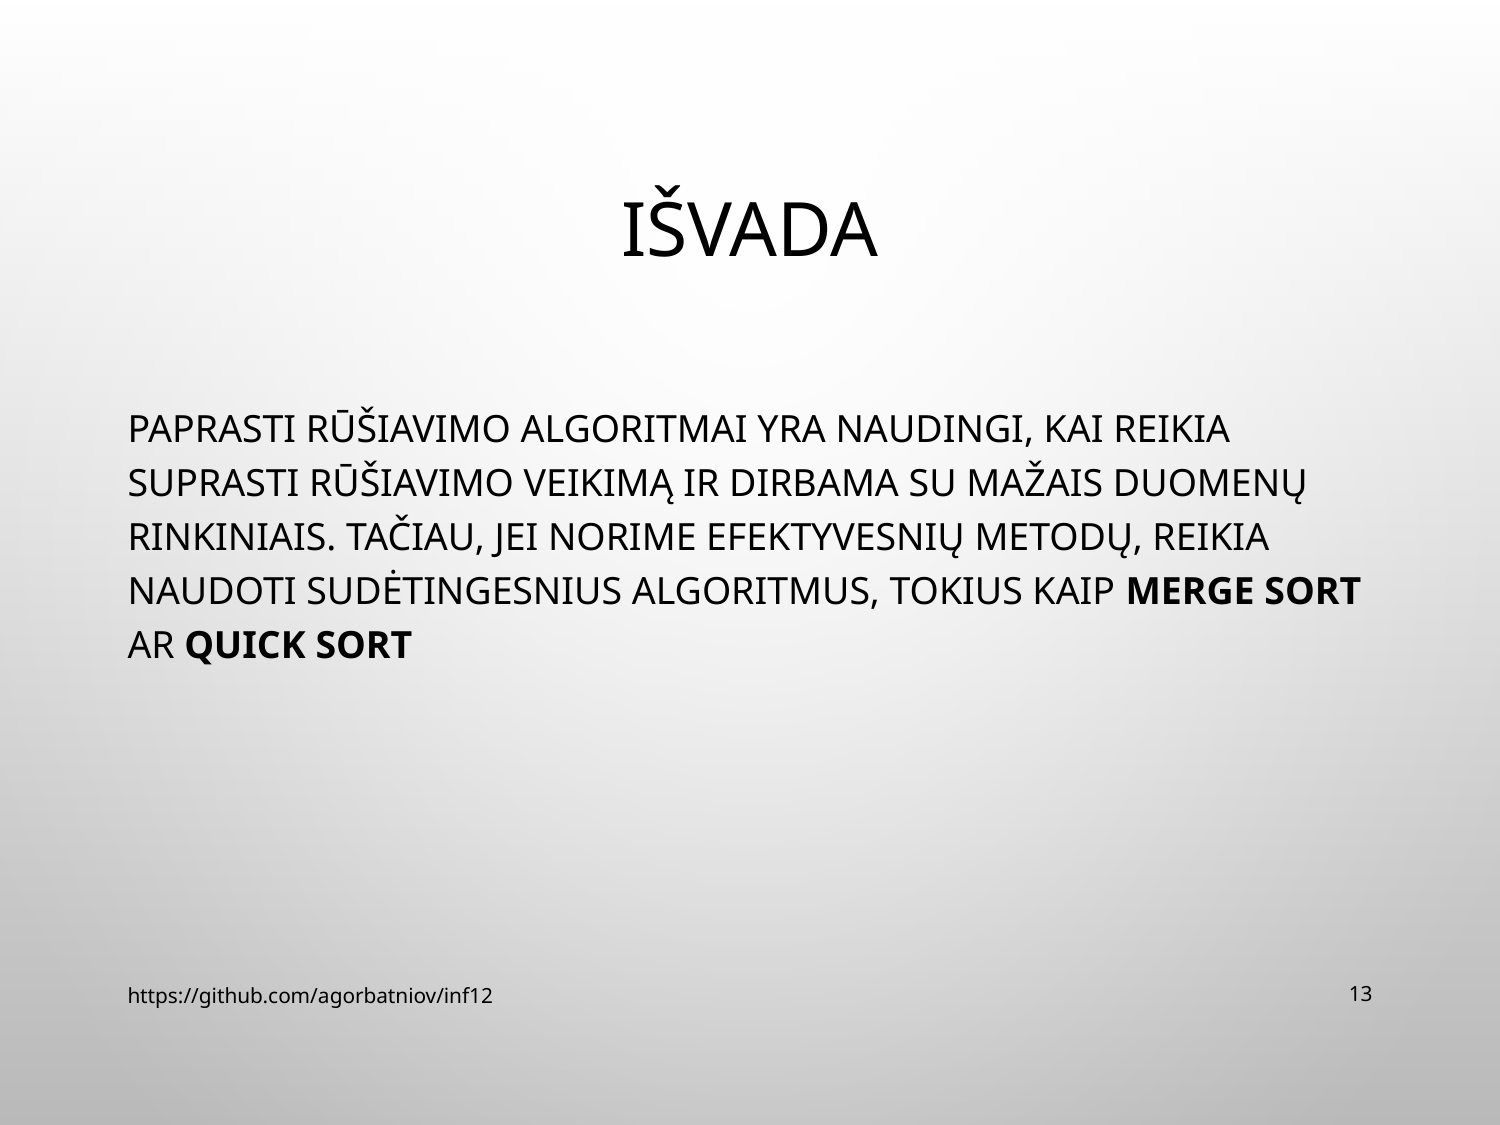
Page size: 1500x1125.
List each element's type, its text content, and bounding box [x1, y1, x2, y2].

footer https://github.com/agorbatniov/inf12 [112, 965, 934, 1025]
slide_number 13 [1293, 965, 1388, 1025]
title Išvada [112, 101, 1388, 364]
list Paprasti rūšiavimo algoritmai yra naudingi, kai reikia suprasti rūšiavimo veikimą ir dirbama su mažais duomenų rinkiniais. Tačiau, jei norime efektyvesnių metodų, reikia naudoti sudėtingesnius algoritmus, tokius kaip Merge Sort ar Quick Sort [112, 388, 1388, 950]
picture [0, 0, 1500, 1125]
